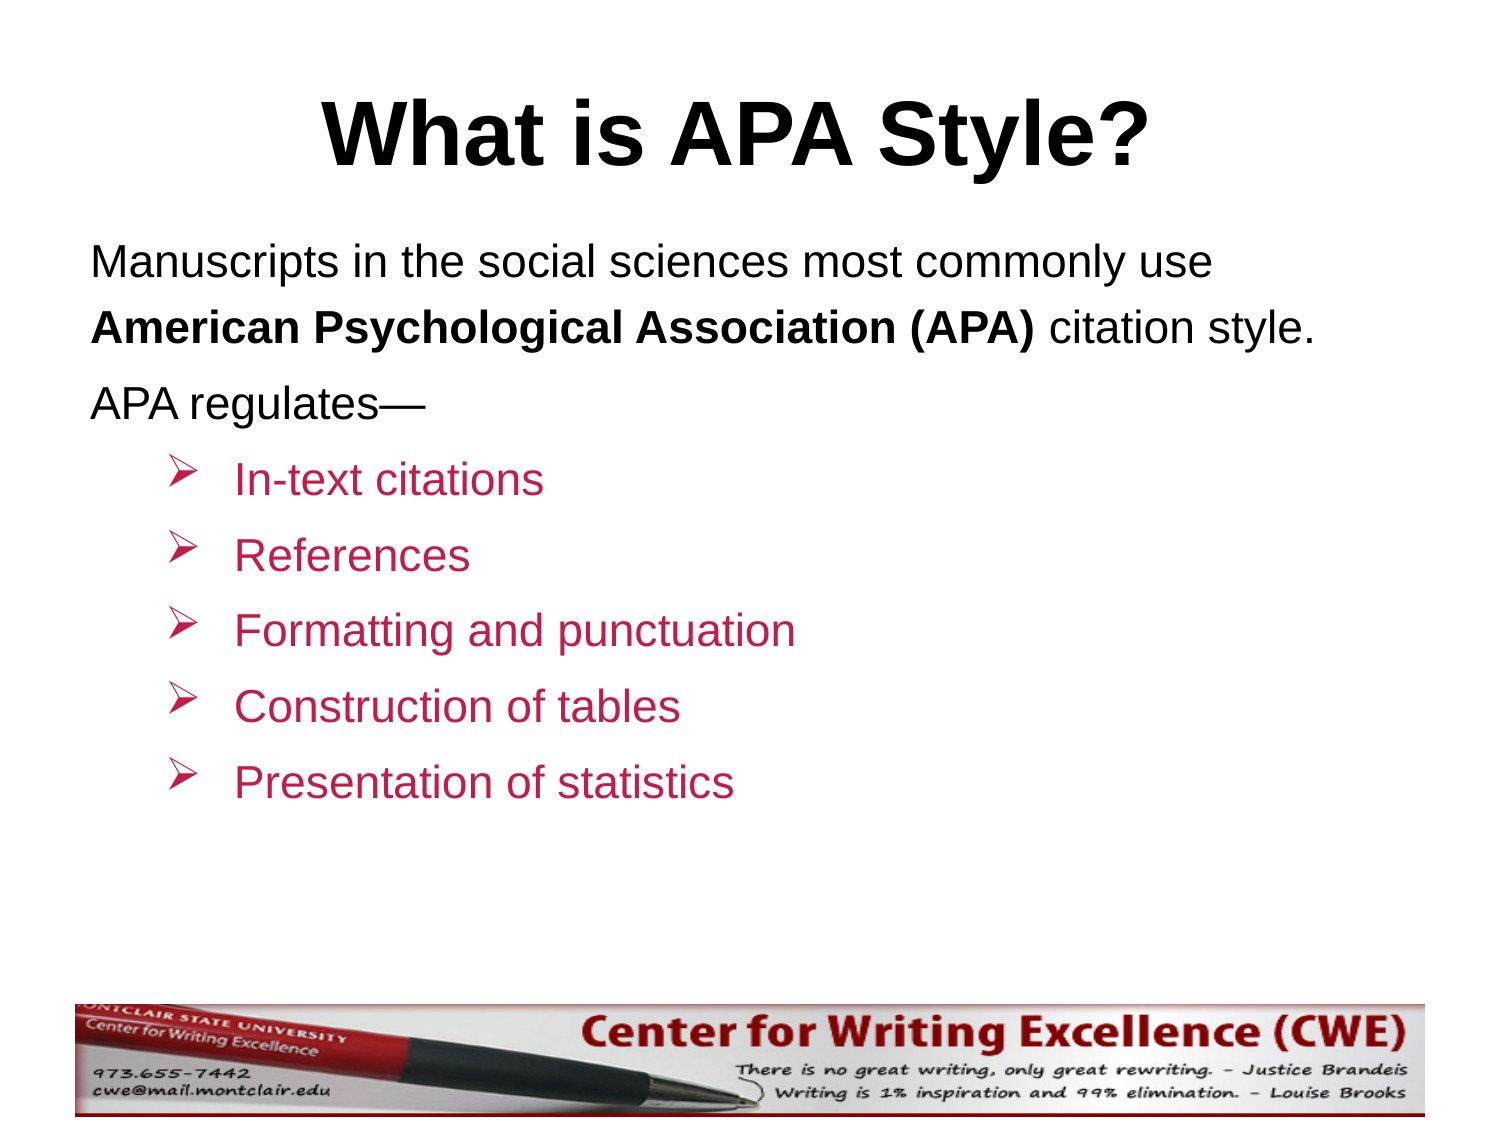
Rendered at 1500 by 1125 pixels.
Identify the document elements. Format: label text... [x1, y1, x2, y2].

list Manuscripts in the social sciences most commonly use American Psychological Association (APA) citation style. APA regulates— In-text citations References Formatting and punctuation Construction of tables Presentation of statistics [75, 212, 1425, 888]
picture [75, 1004, 1425, 1117]
title What is APA Style? [75, 45, 1425, 212]
